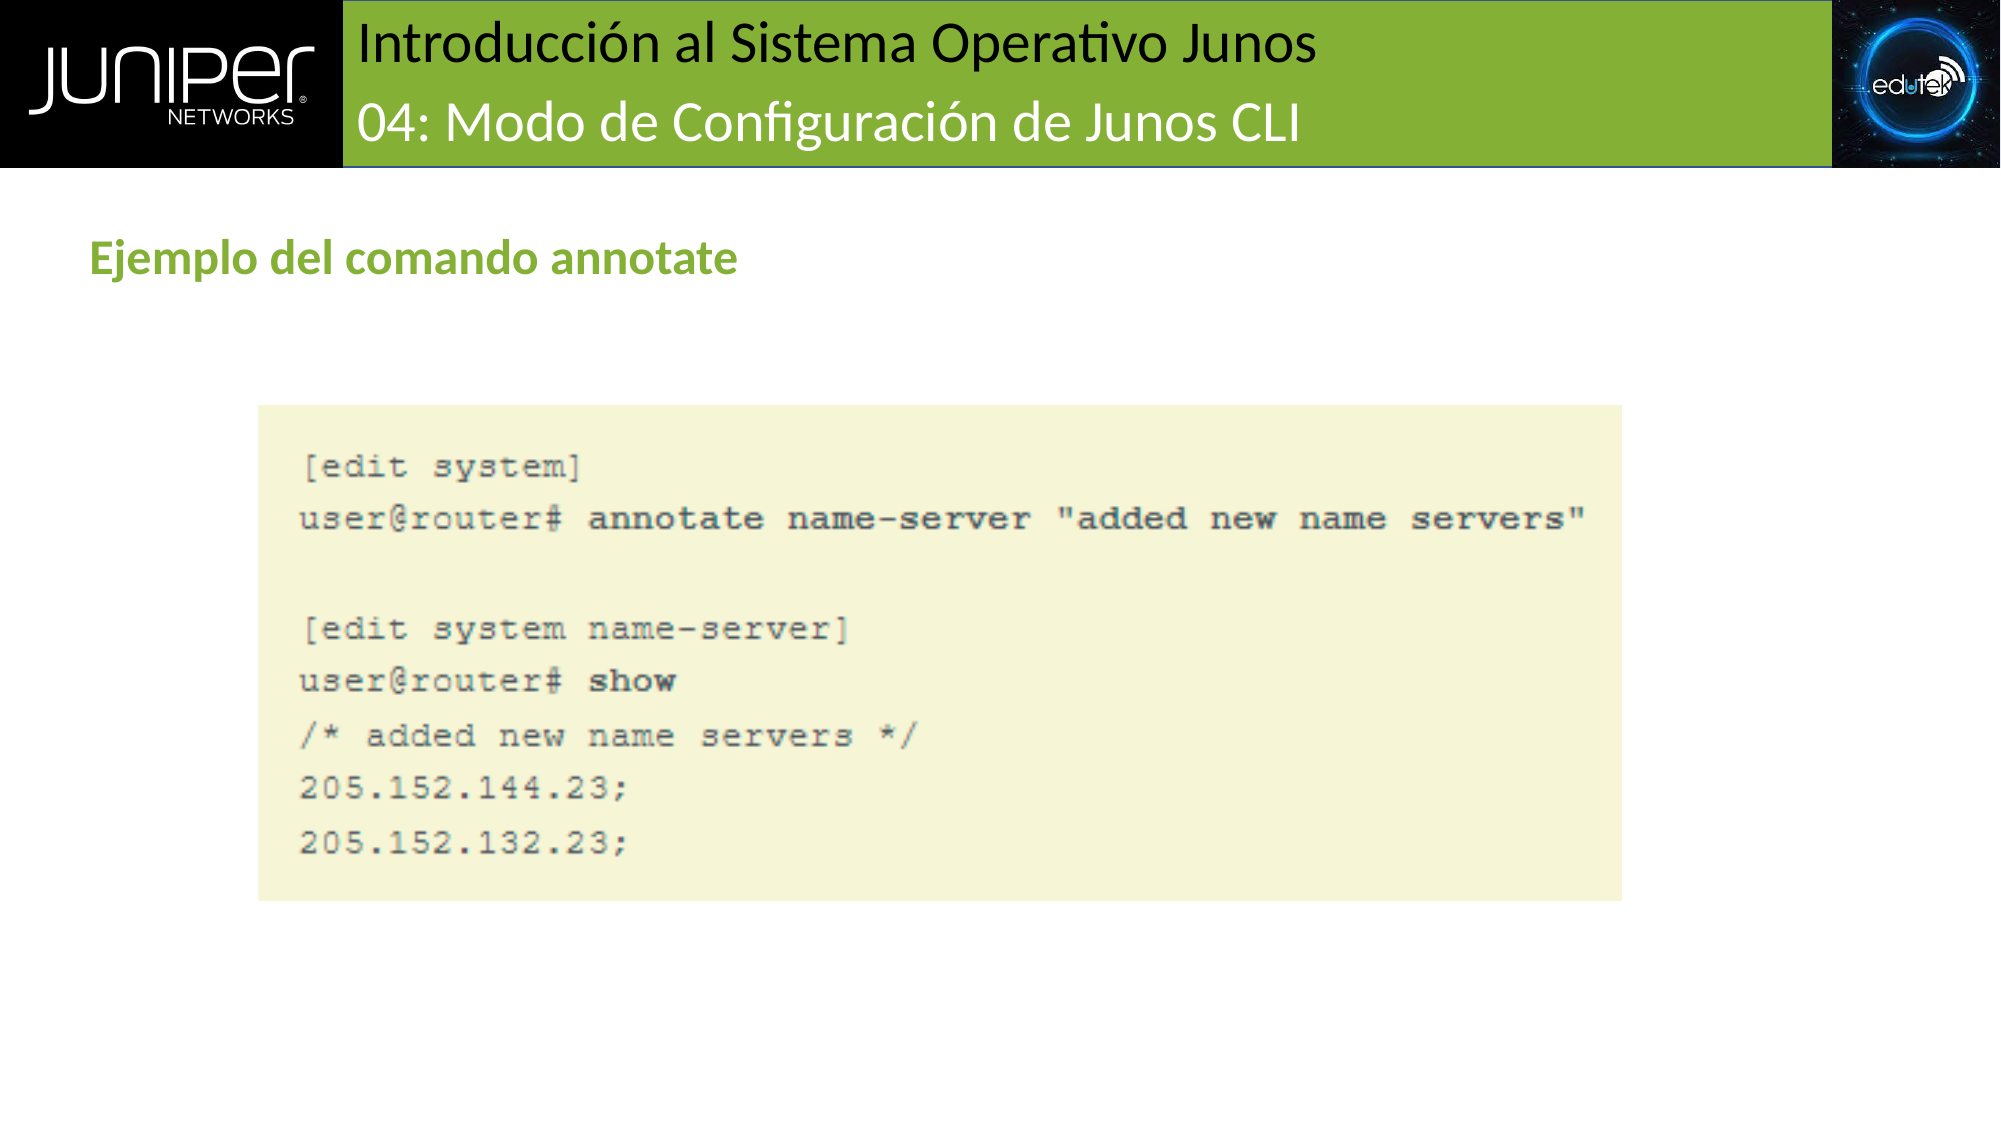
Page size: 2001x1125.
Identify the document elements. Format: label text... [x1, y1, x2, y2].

list 04: Modo de Configuración de Junos CLI [342, 83, 1606, 168]
picture [0, 0, 343, 168]
picture [1832, 84, 2000, 168]
picture [251, 395, 1622, 901]
title Introducción al Sistema Operativo Junos [342, 3, 2000, 84]
list Ejemplo del comando annotate [74, 224, 1926, 938]
